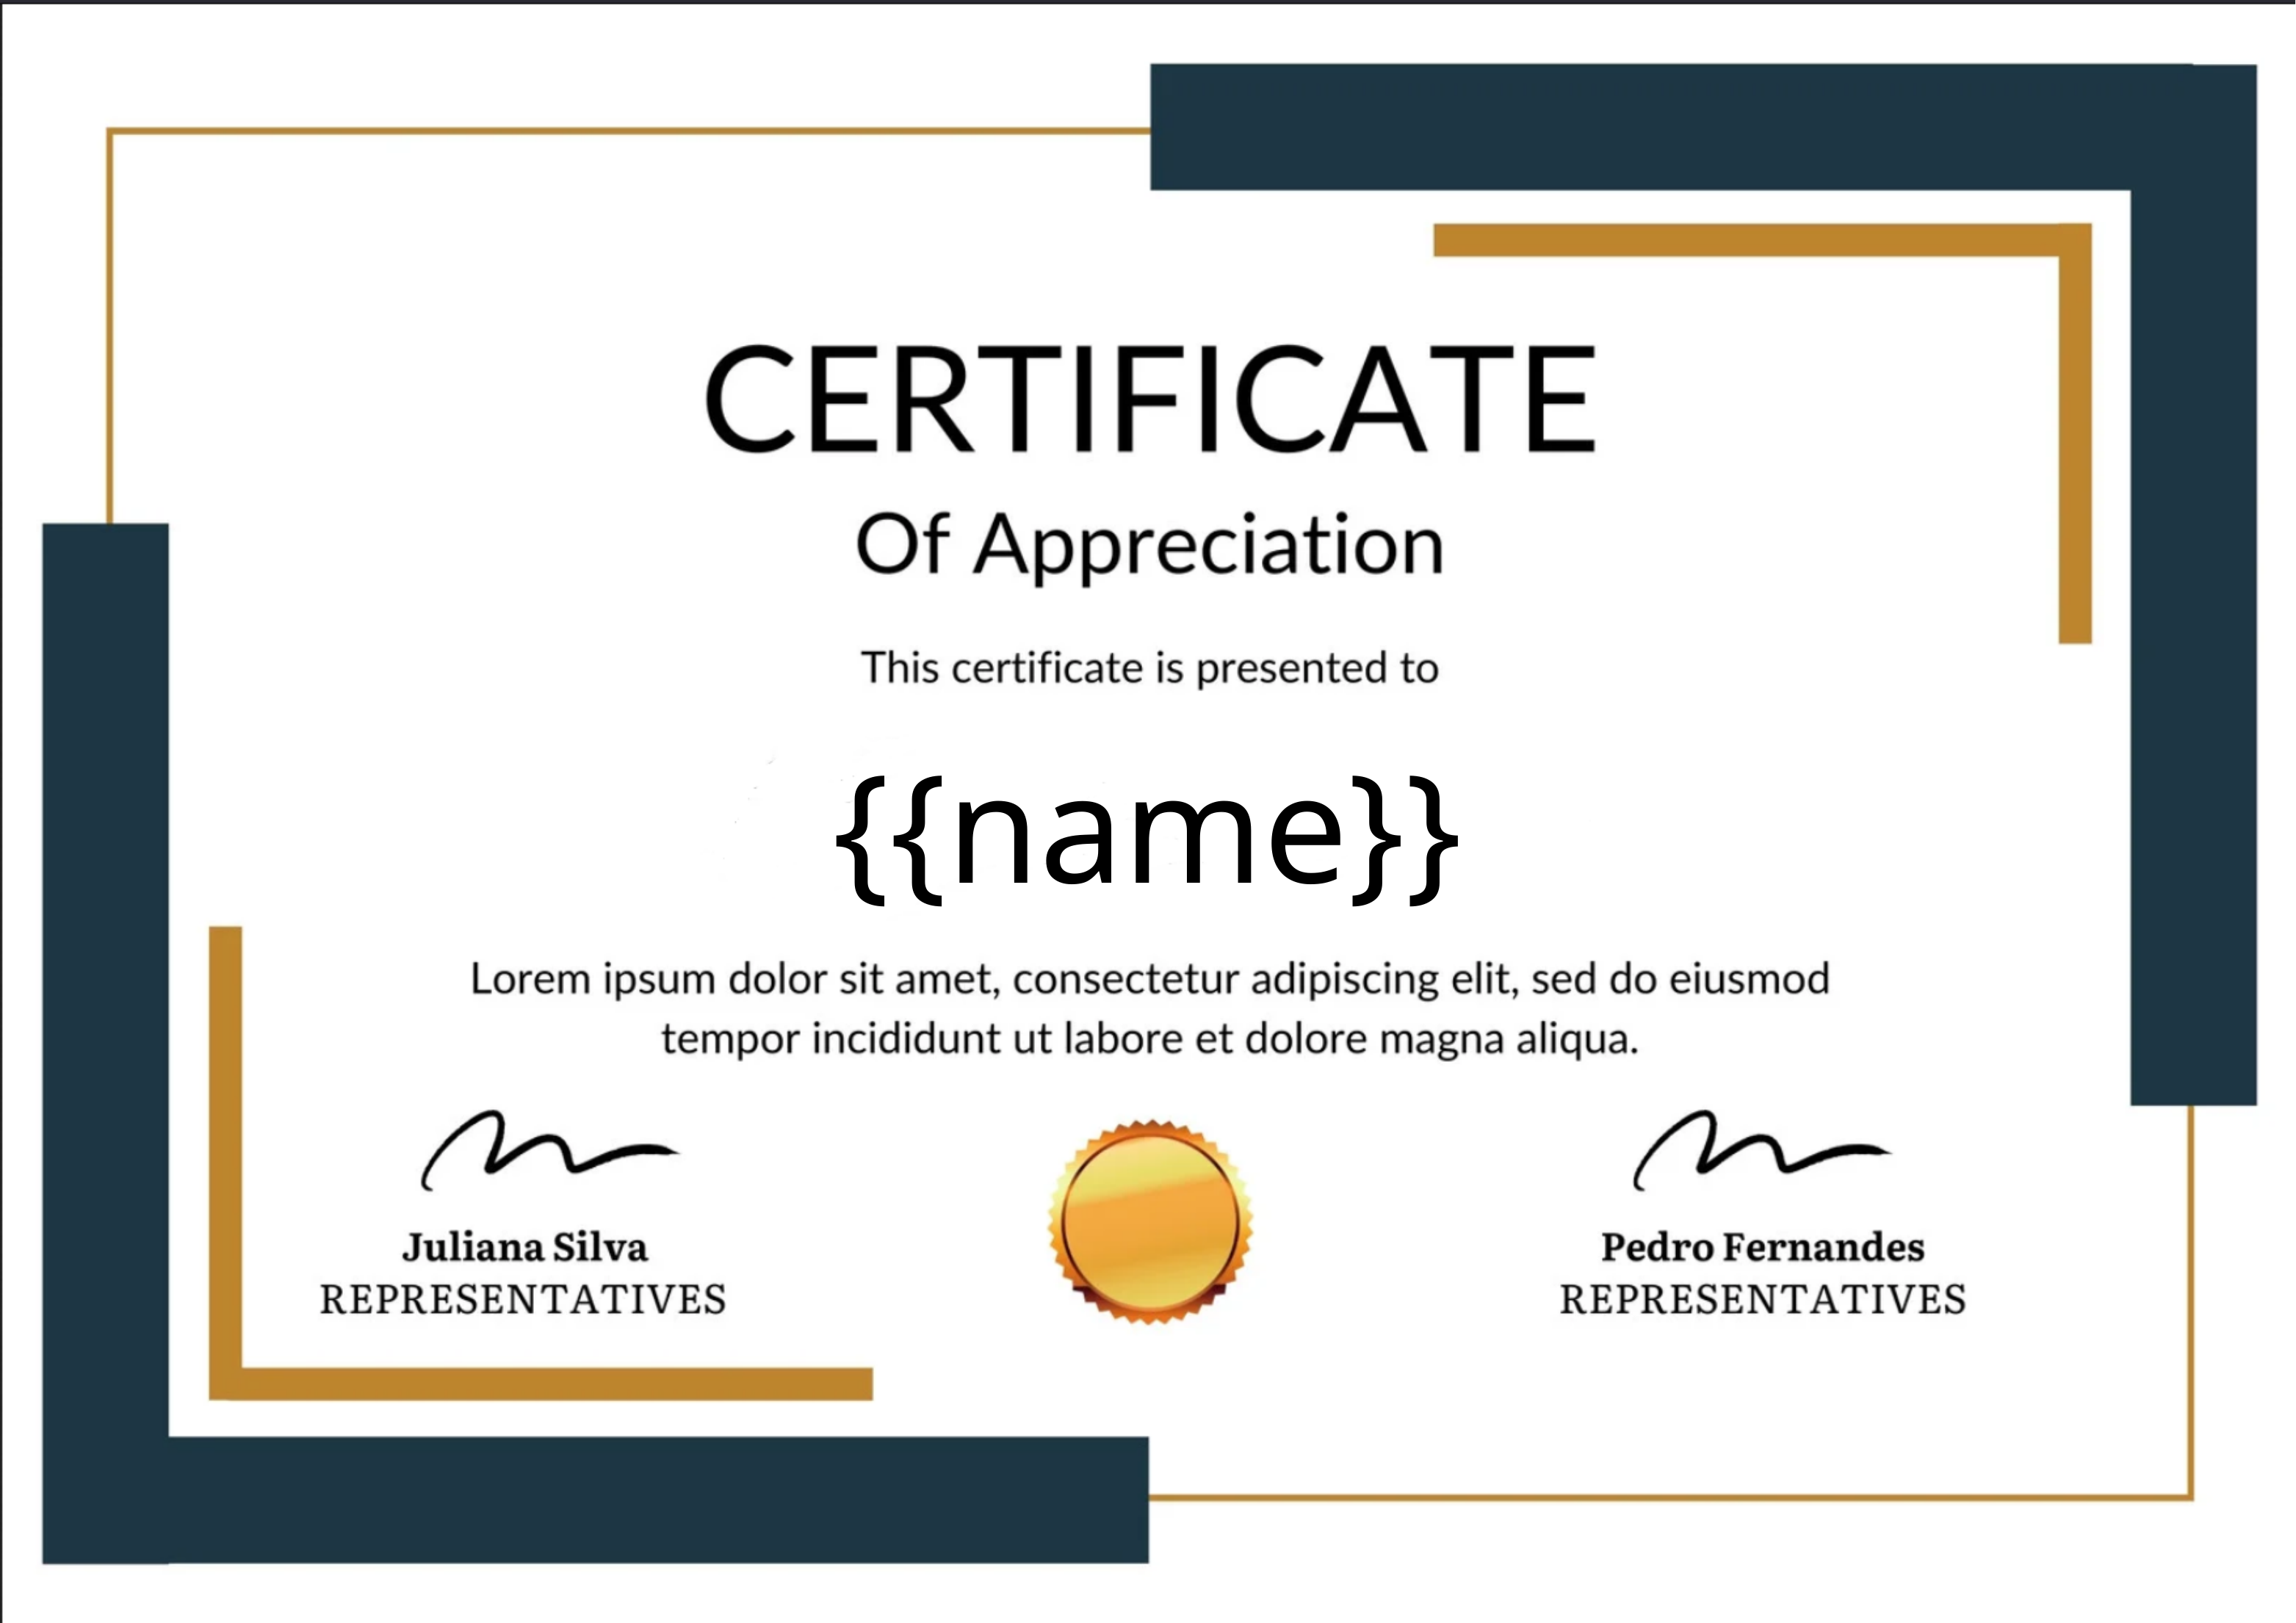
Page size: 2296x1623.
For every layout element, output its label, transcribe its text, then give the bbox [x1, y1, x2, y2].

picture [0, 0, 2296, 1623]
text_box {{name}} [343, 722, 1952, 925]
